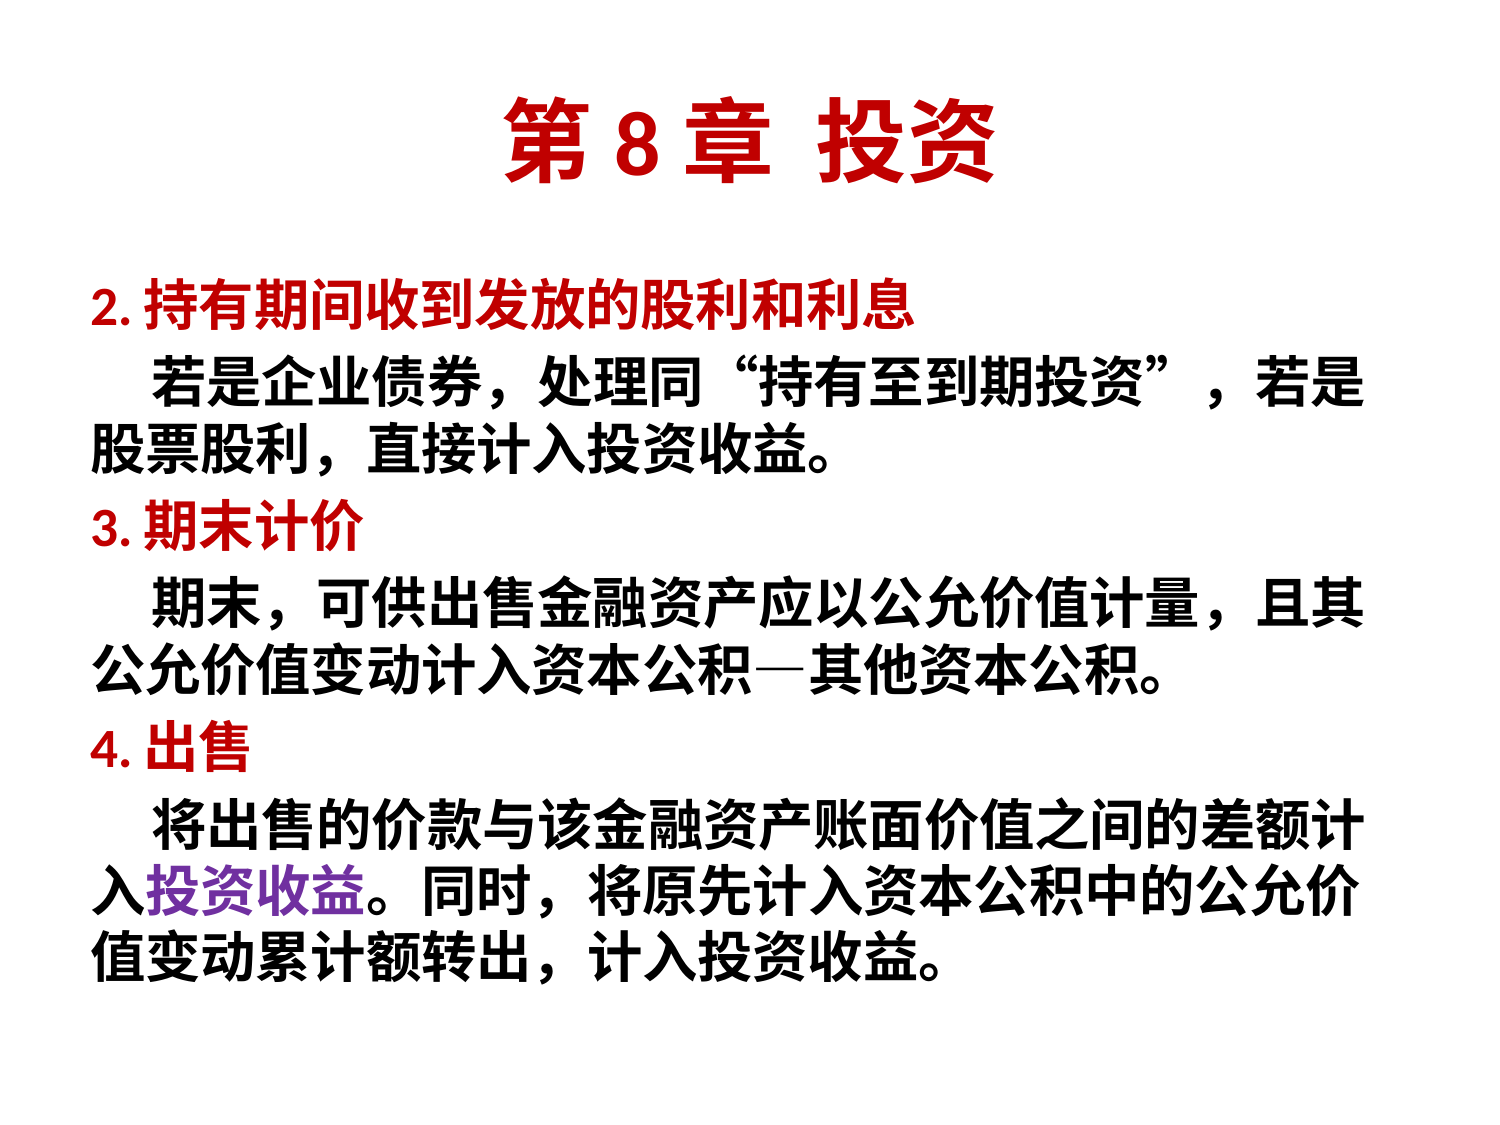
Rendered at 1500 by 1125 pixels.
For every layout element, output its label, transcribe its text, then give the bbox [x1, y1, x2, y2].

list 2.持有期间收到发放的股利和利息 若是企业债券，处理同“持有至到期投资”，若是股票股利，直接计入投资收益。 3.期末计价 期末，可供出售金融资产应以公允价值计量，且其公允价值变动计入资本公积—其他资本公积。 4.出售 将出售的价款与该金融资产账面价值之间的差额计入投资收益。同时，将原先计入资本公积中的公允价值变动累计额转出，计入投资收益。 [75, 262, 1425, 1005]
title 第8章 投资 [75, 45, 1425, 233]
